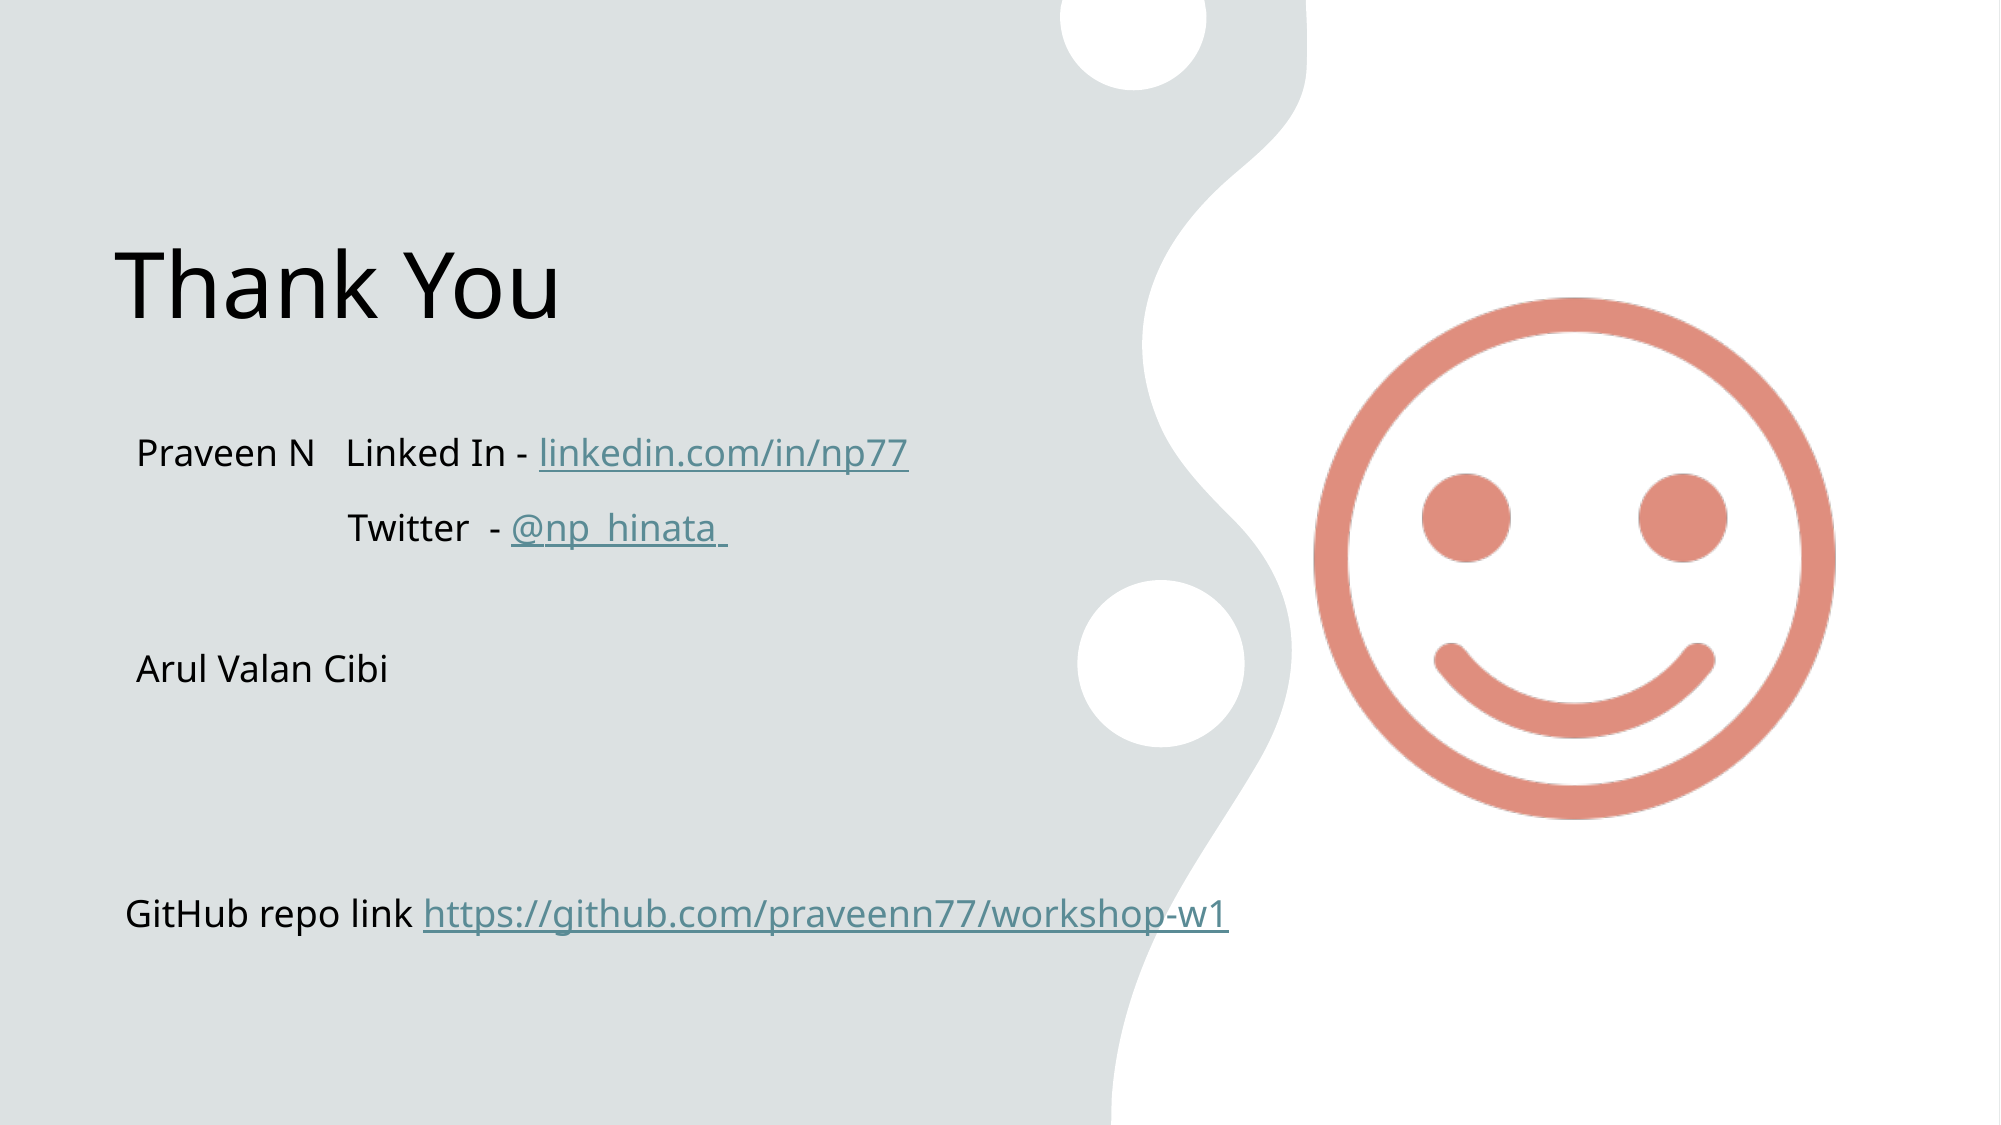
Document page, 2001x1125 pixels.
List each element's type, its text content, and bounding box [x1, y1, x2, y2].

text_box [0, 0, 1306, 1125]
title Thank You [99, 84, 981, 345]
list Praveen N Linked In - linkedin.com/in/np77 Twitter - @np_hinata Arul Valan Cibi [121, 417, 1000, 700]
text_box [1076, 579, 1246, 749]
text_box [1059, 0, 1208, 92]
text_box [1110, 0, 2000, 1125]
picture [1250, 234, 1900, 884]
text_box GitHub repo link https://github.com/praveenn77/workshop-w1 [110, 882, 1245, 948]
